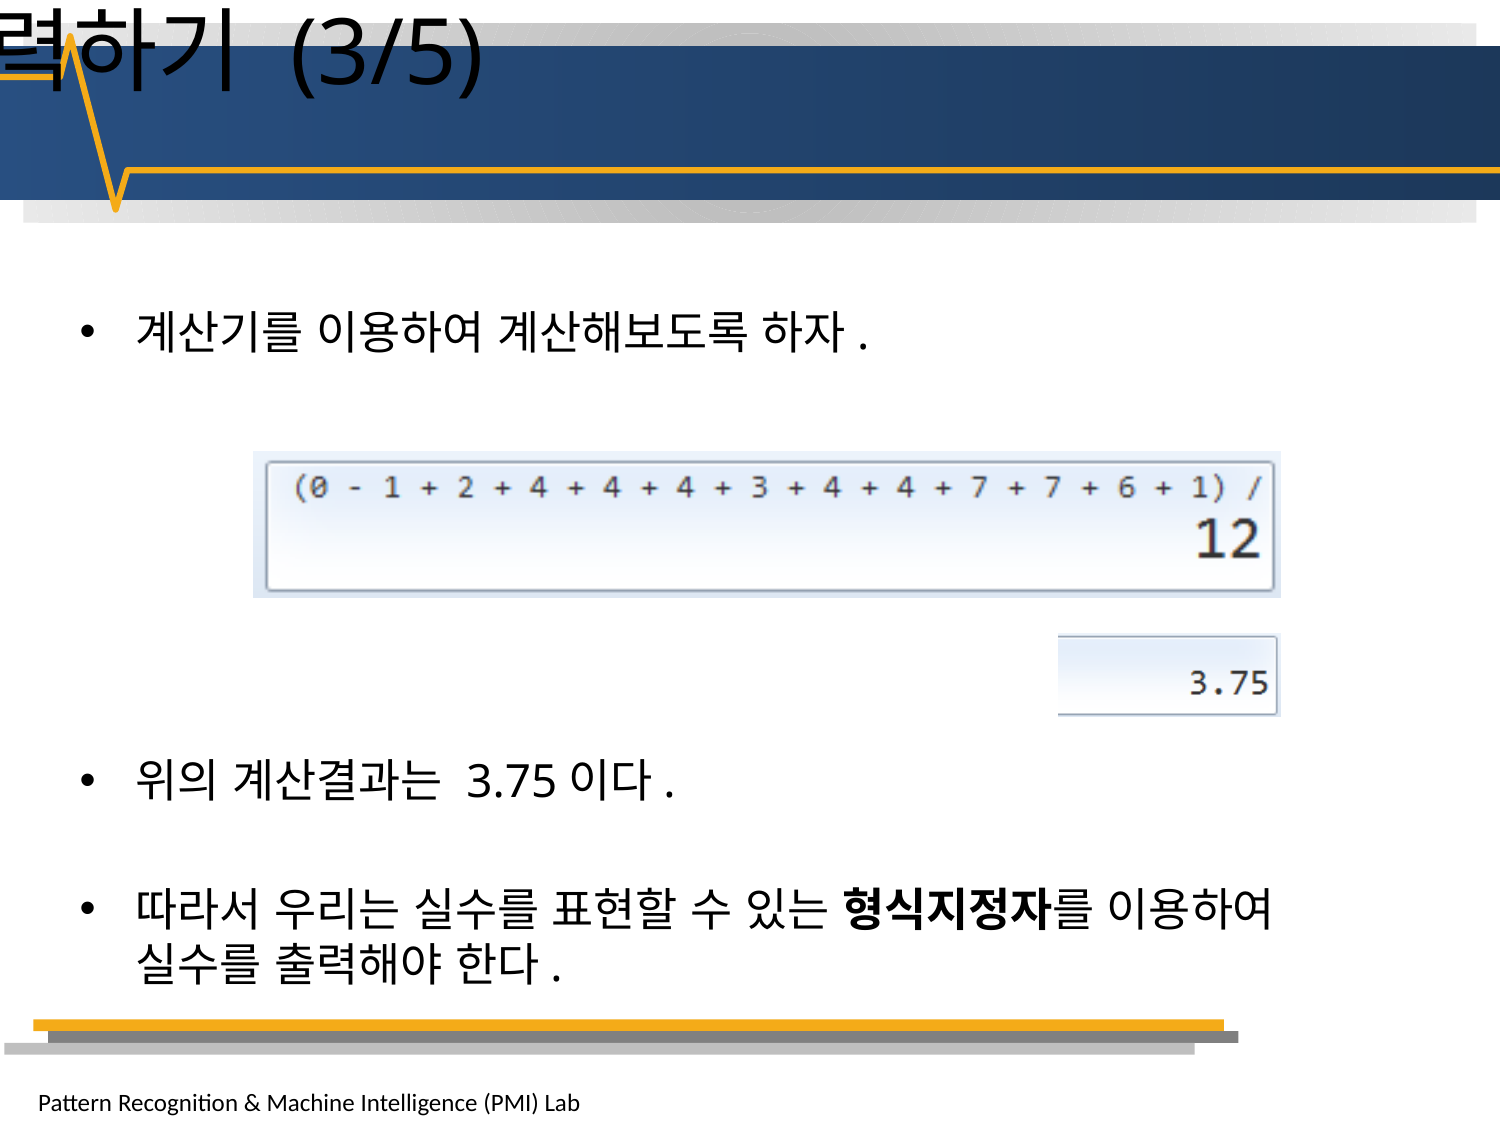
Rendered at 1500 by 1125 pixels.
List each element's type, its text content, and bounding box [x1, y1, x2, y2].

picture [1058, 633, 1281, 717]
picture [253, 451, 1281, 599]
list 계산기를 이용하여 계산해보도록 하자. 위의 계산결과는 3.75이다. 따라서 우리는 실수를 표현할 수 있는 형식지정자를 이용하여 실수를 출력해야 한다. [64, 231, 1424, 1088]
